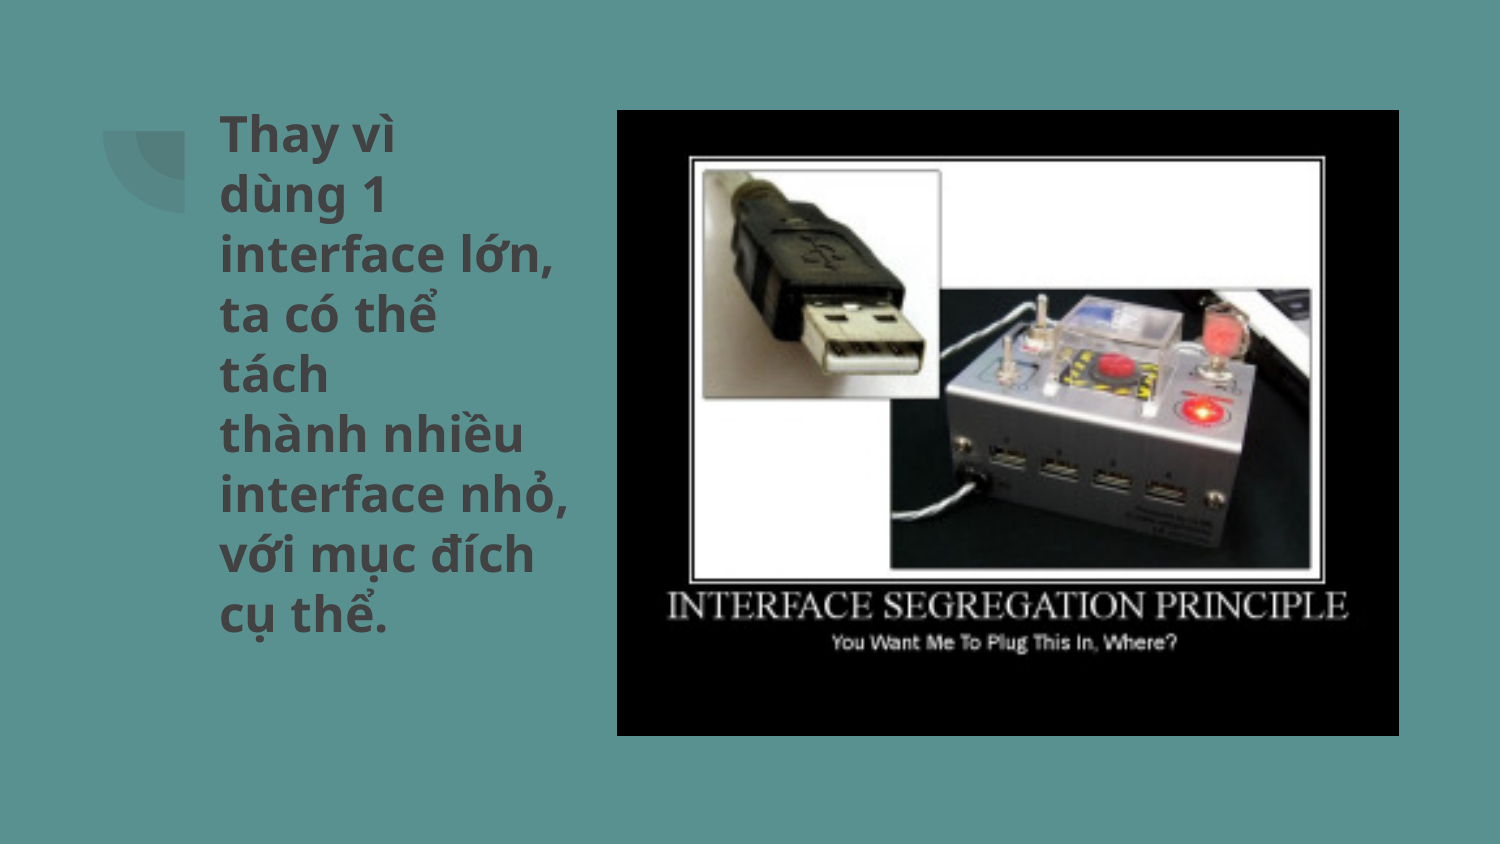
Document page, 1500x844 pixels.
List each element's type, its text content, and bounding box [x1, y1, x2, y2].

picture [616, 110, 1399, 737]
title Thay vì dùng 1 interface lớn, ta có thể tách thành nhiều interface nhỏ, với mục đích cụ thể. [204, 87, 594, 667]
